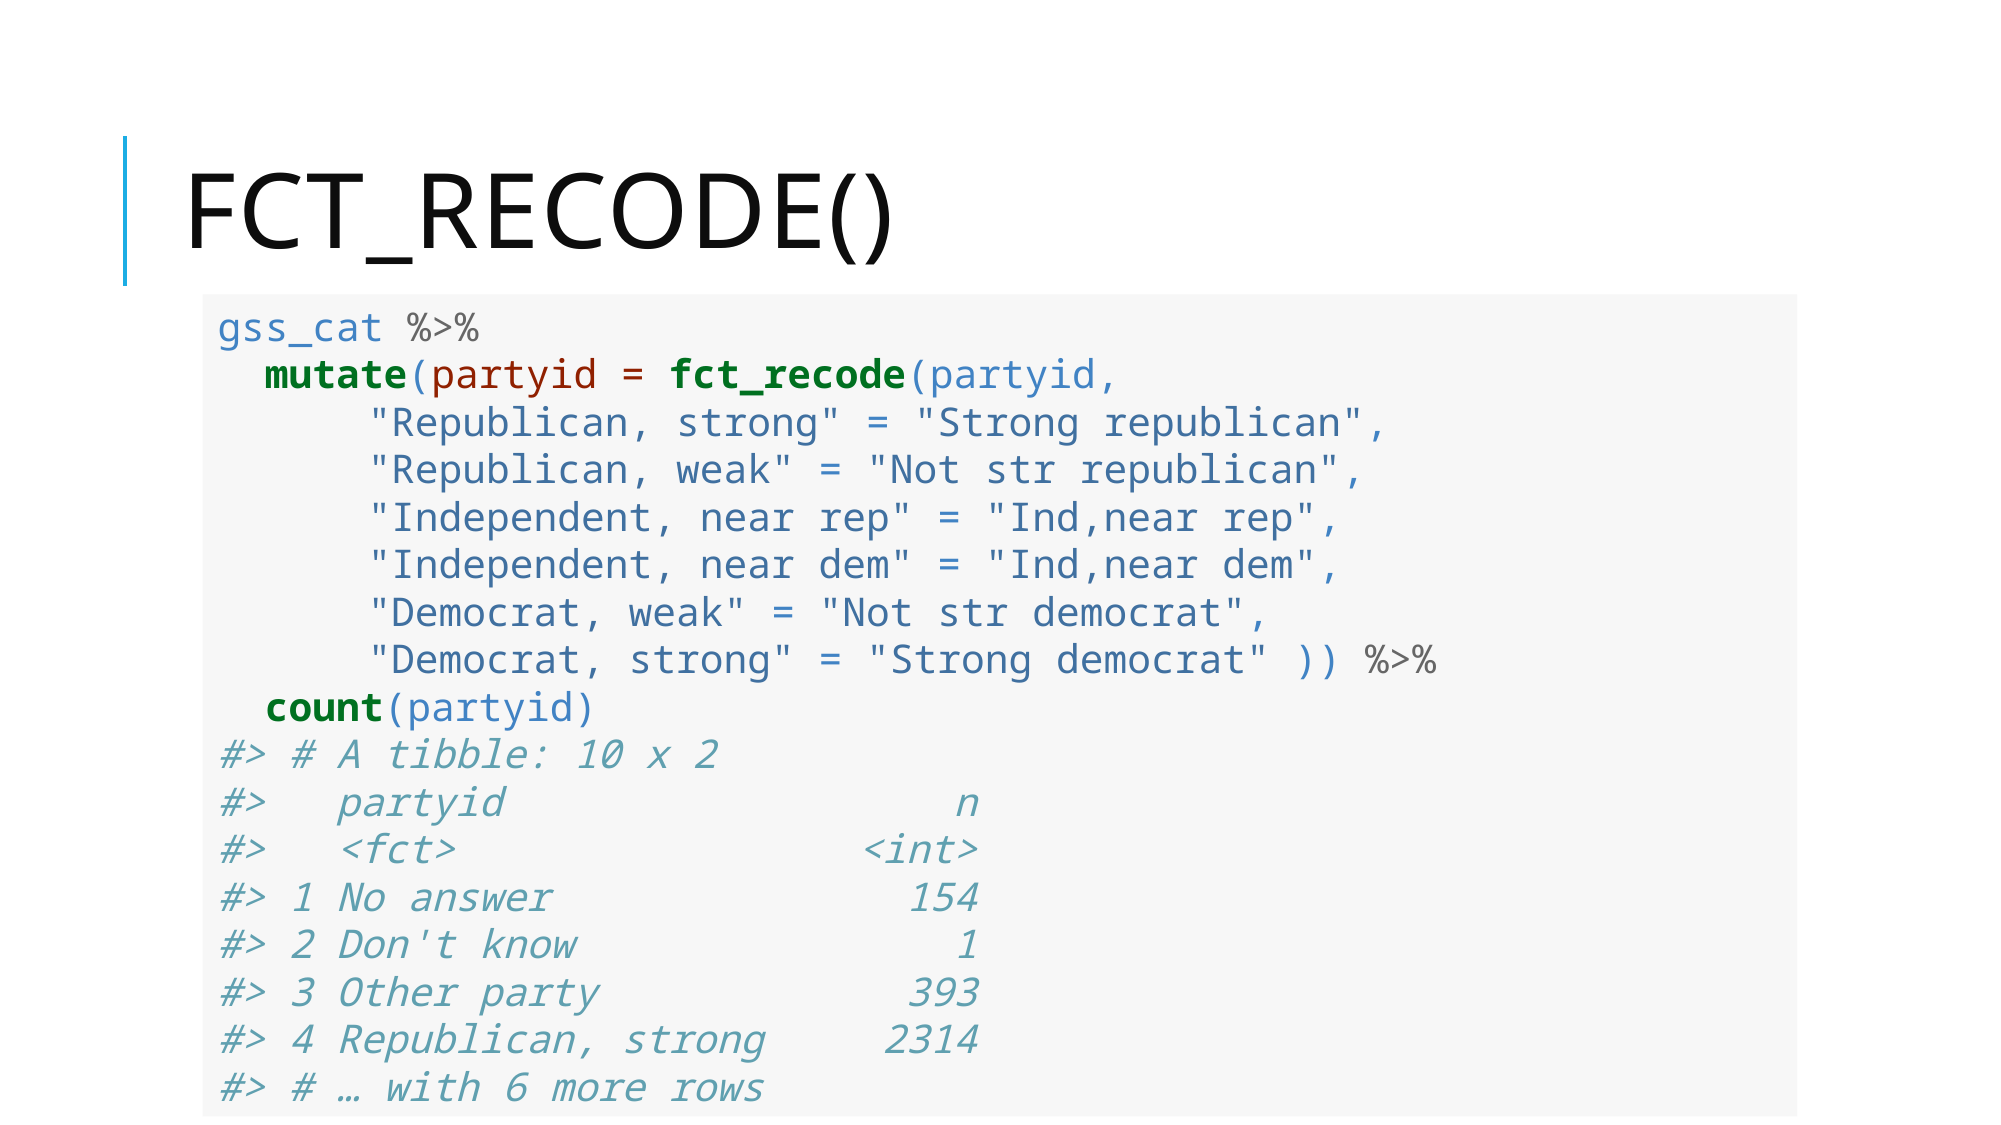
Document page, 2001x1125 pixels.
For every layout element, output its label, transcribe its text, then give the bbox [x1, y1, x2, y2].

title Fct_recode() [168, 96, 1763, 342]
text_box gss_cat %>% mutate(partyid = fct_recode(partyid, "Republican, strong" = "Strong republican", "Republican, weak" = "Not str republican", "Independent, near rep" = "Ind,near rep", "Independent, near dem" = "Ind,near dem", "Democrat, weak" = "Not str democrat", "Democrat, strong" = "Strong democrat" )) %>% count(partyid) #> # A tibble: 10 x 2 #> partyid n #> <fct> <int> #> 1 No answer 154 #> 2 Don't know 1 #> 3 Other party 393 #> 4 Republican, strong 2314 #> # … with 6 more rows [202, 294, 1798, 1117]
